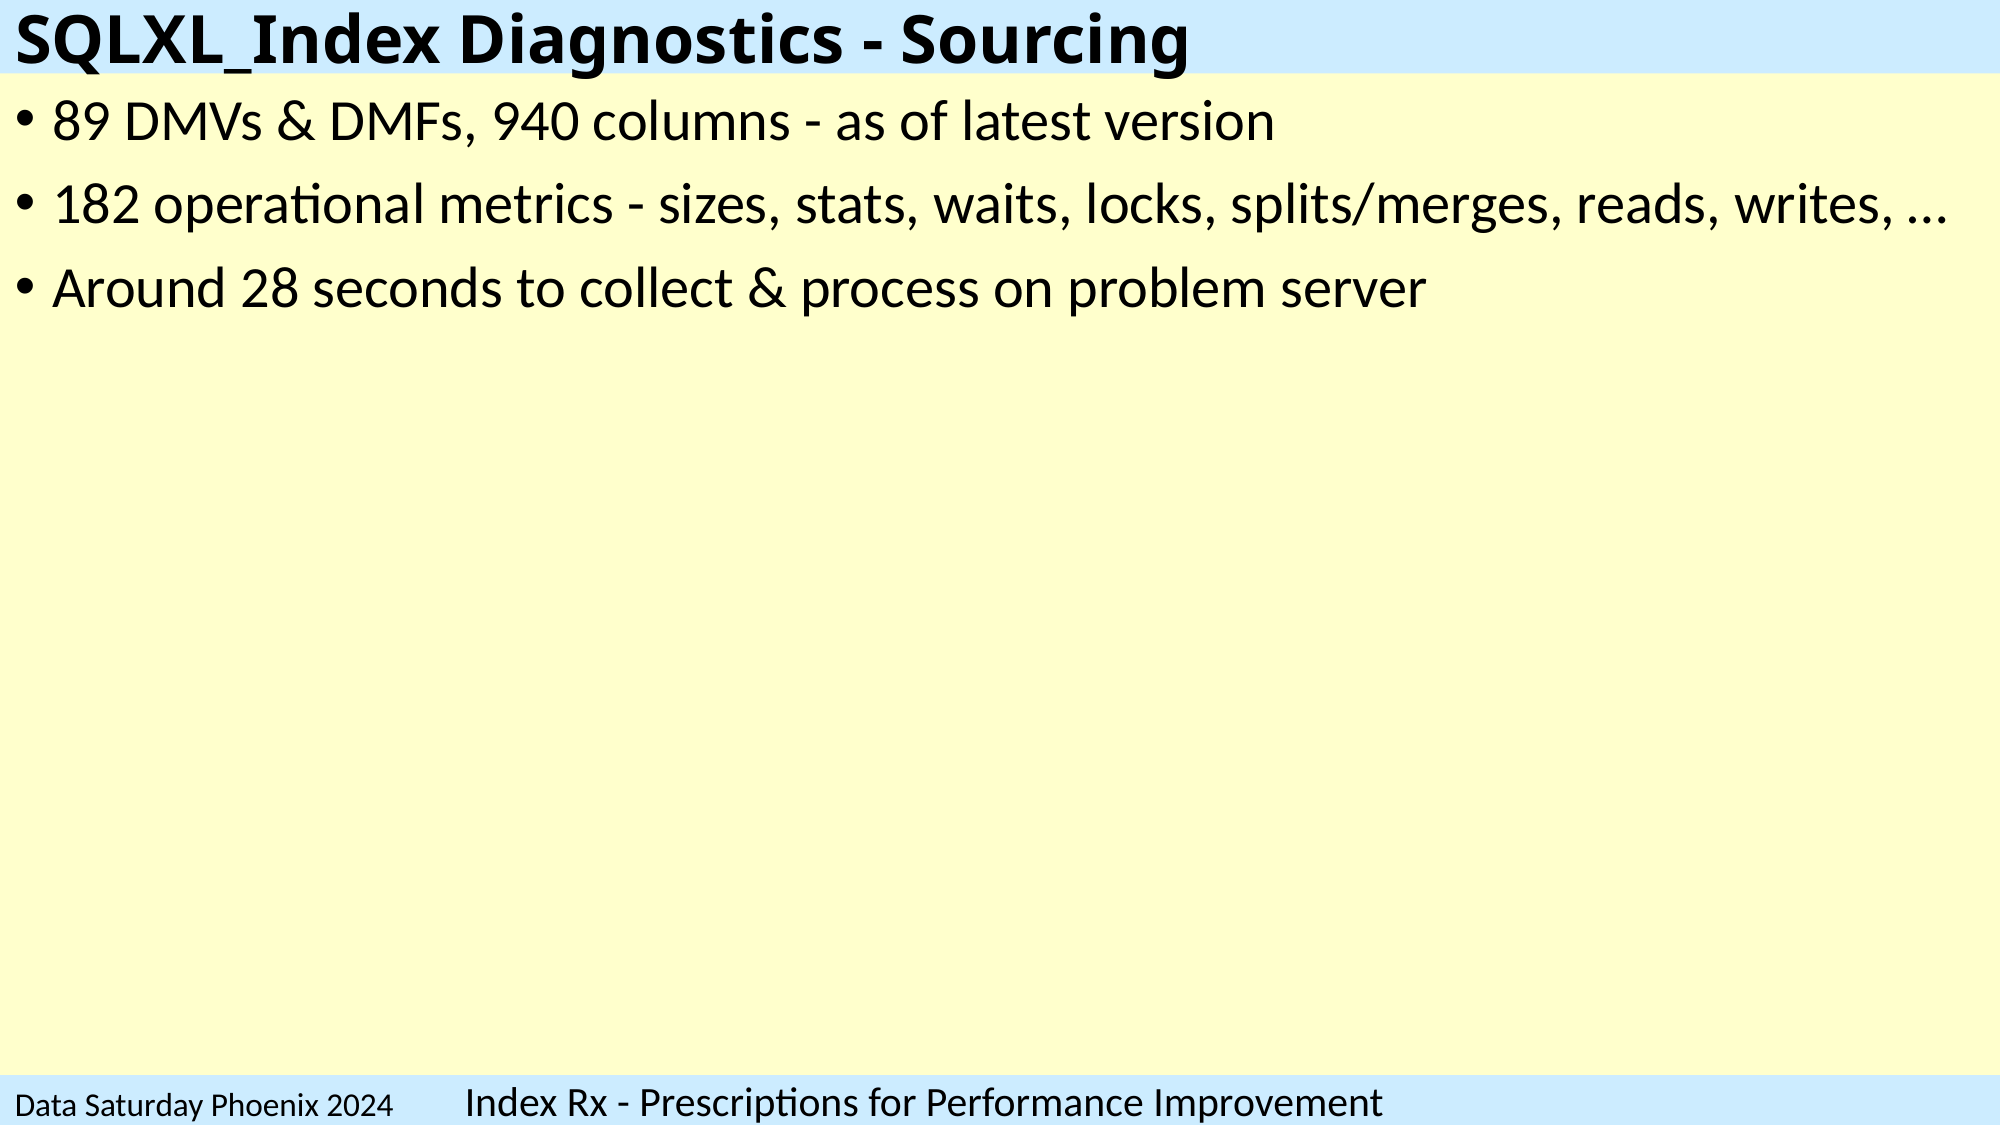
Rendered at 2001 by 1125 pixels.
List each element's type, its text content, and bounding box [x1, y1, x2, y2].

list 89 DMVs & DMFs, 940 columns - as of latest version 182 operational metrics - sizes, stats, waits, locks, splits/merges, reads, writes, … Around 28 seconds to collect & process on problem server [0, 74, 2000, 1077]
title SQLXL_Index Diagnostics - Sourcing [0, 0, 2000, 74]
